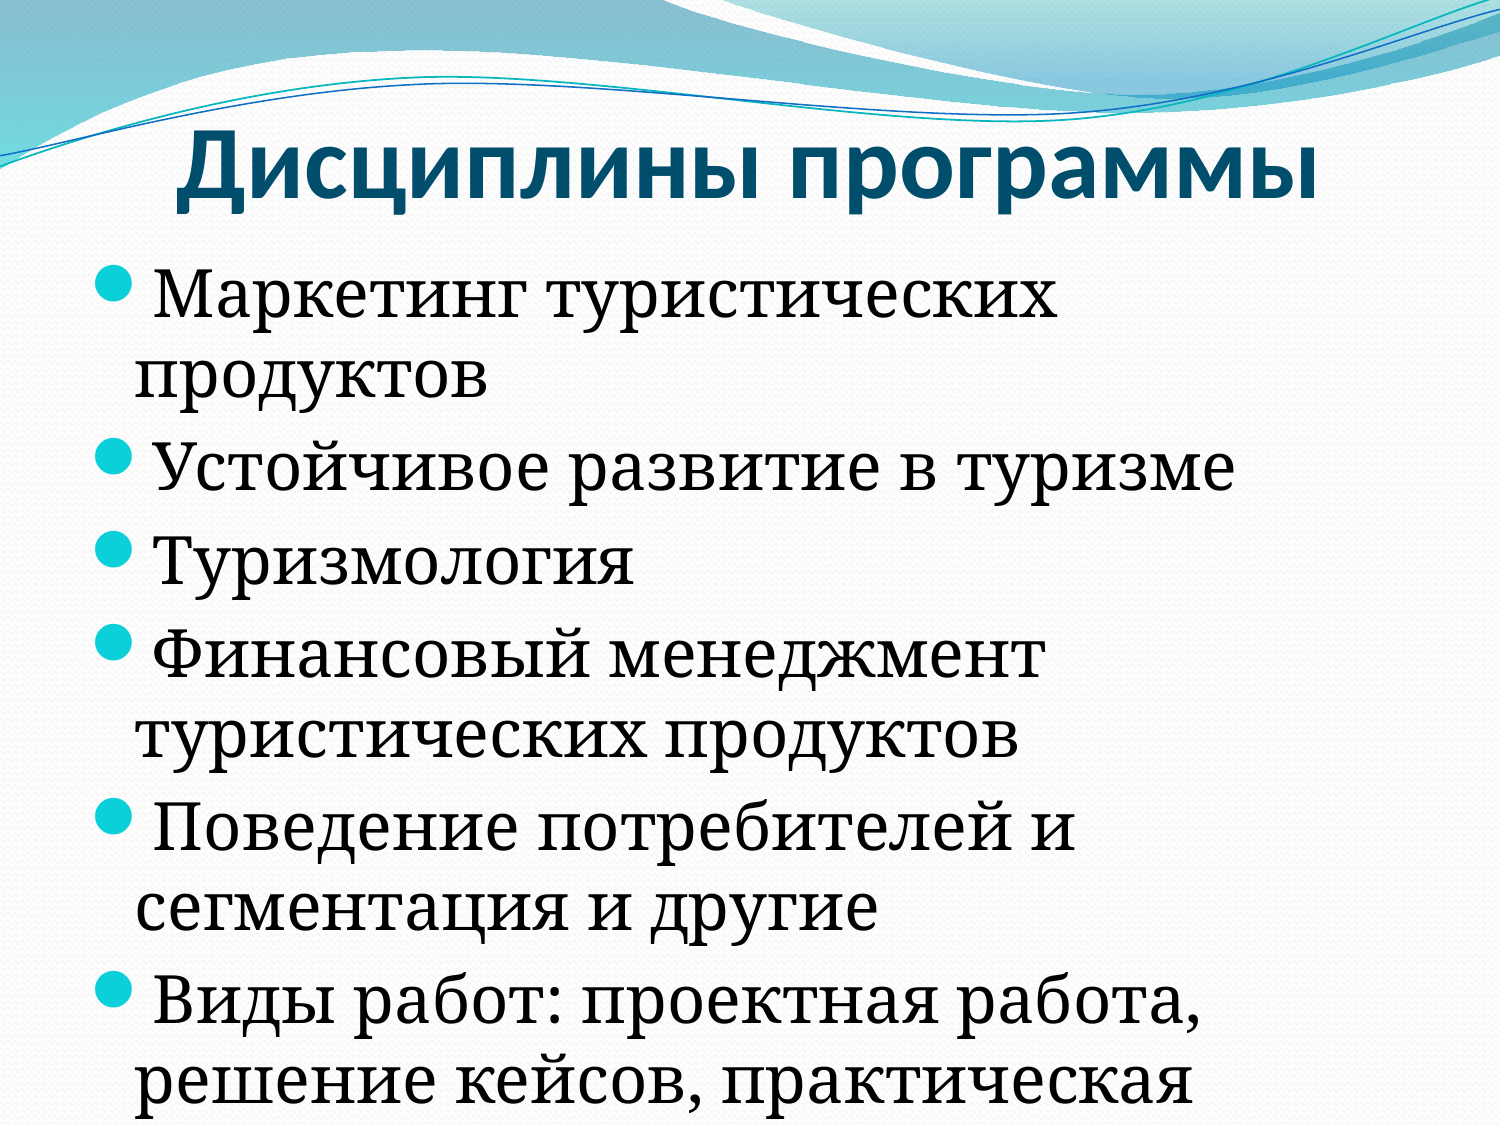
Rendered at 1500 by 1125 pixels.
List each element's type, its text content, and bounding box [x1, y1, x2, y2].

title Дисциплины программы [75, 65, 1425, 220]
list Маркетинг туристических продуктов Устойчивое развитие в туризме Туризмология Финансовый менеджмент туристических продуктов Поведение потребителей и сегментация и другие Виды работ: проектная работа, решение кейсов, практическая работа [75, 243, 1425, 1071]
